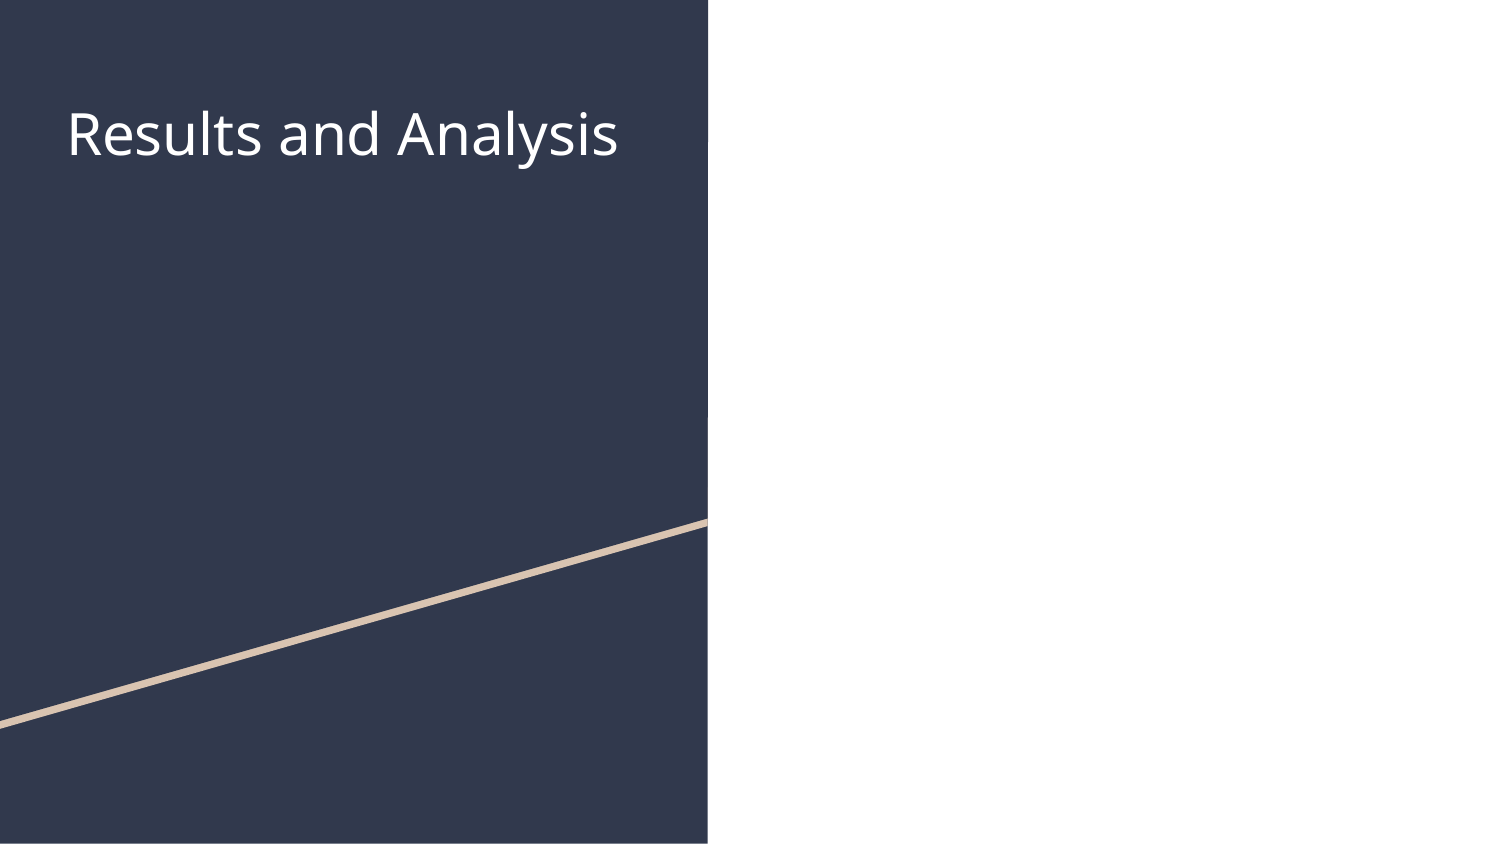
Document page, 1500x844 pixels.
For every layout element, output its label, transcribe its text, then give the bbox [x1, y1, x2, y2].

title Results and Analysis [51, 82, 660, 494]
